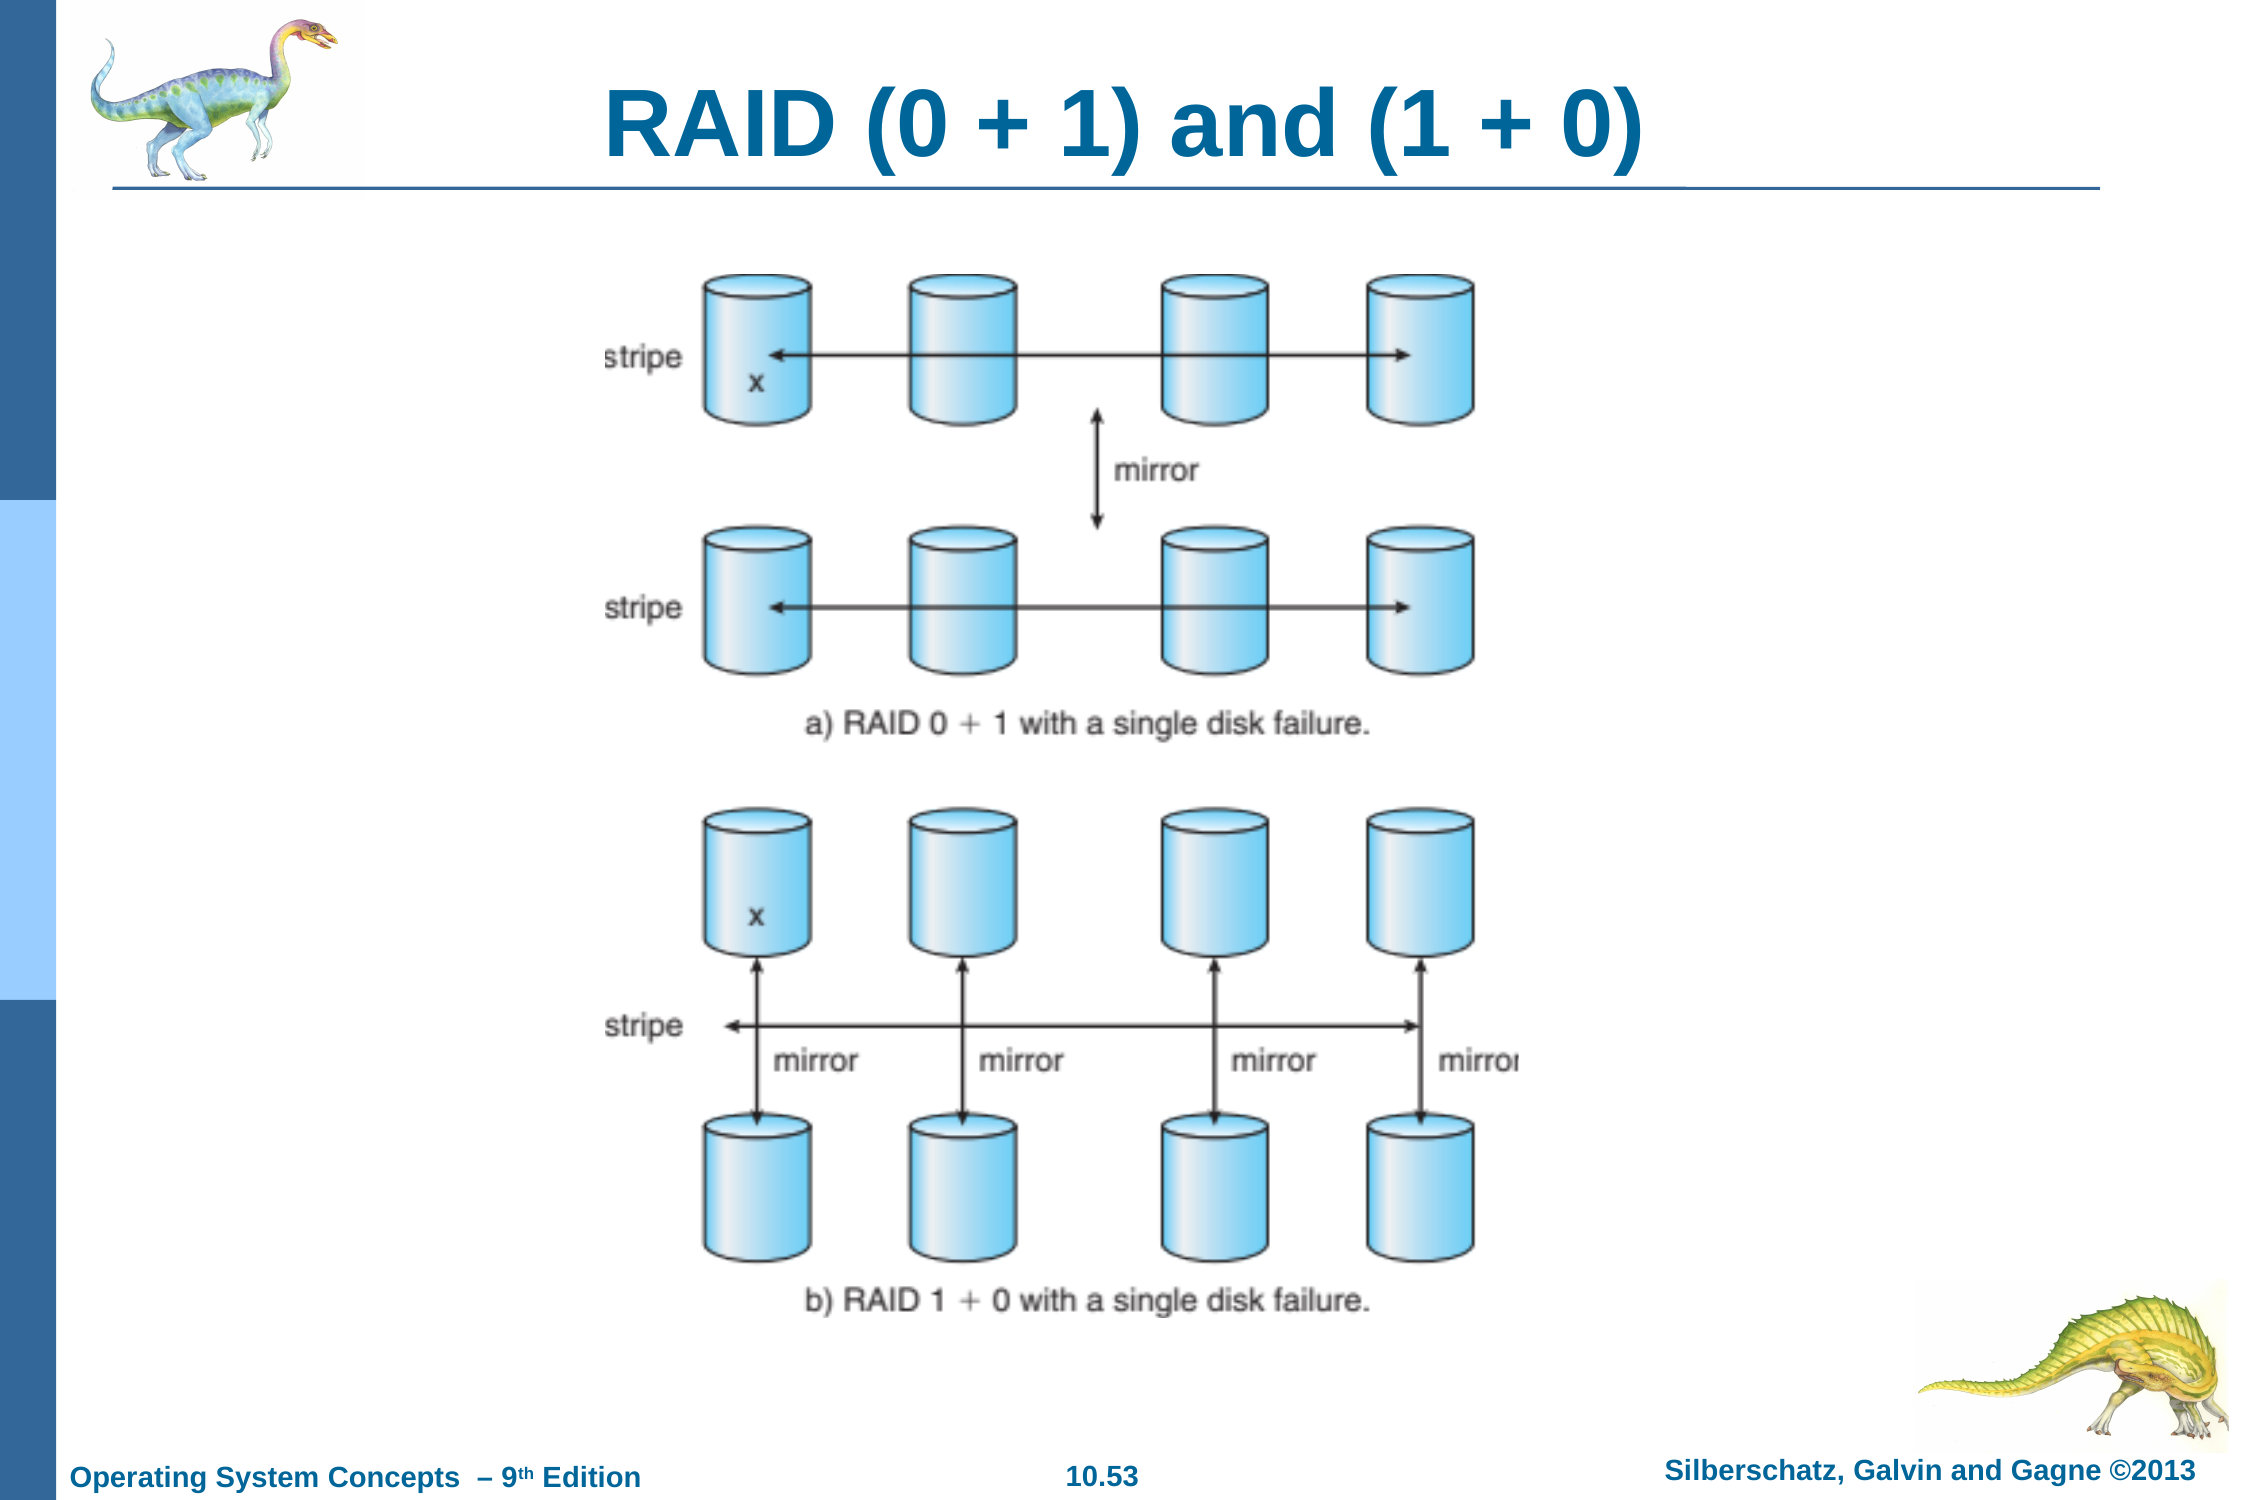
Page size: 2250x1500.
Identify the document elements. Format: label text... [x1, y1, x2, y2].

picture [604, 274, 1519, 1318]
picture [70, 0, 365, 199]
picture [1913, 1279, 2229, 1453]
title RAID (0 + 1) and (1 + 0) [112, 60, 2138, 187]
